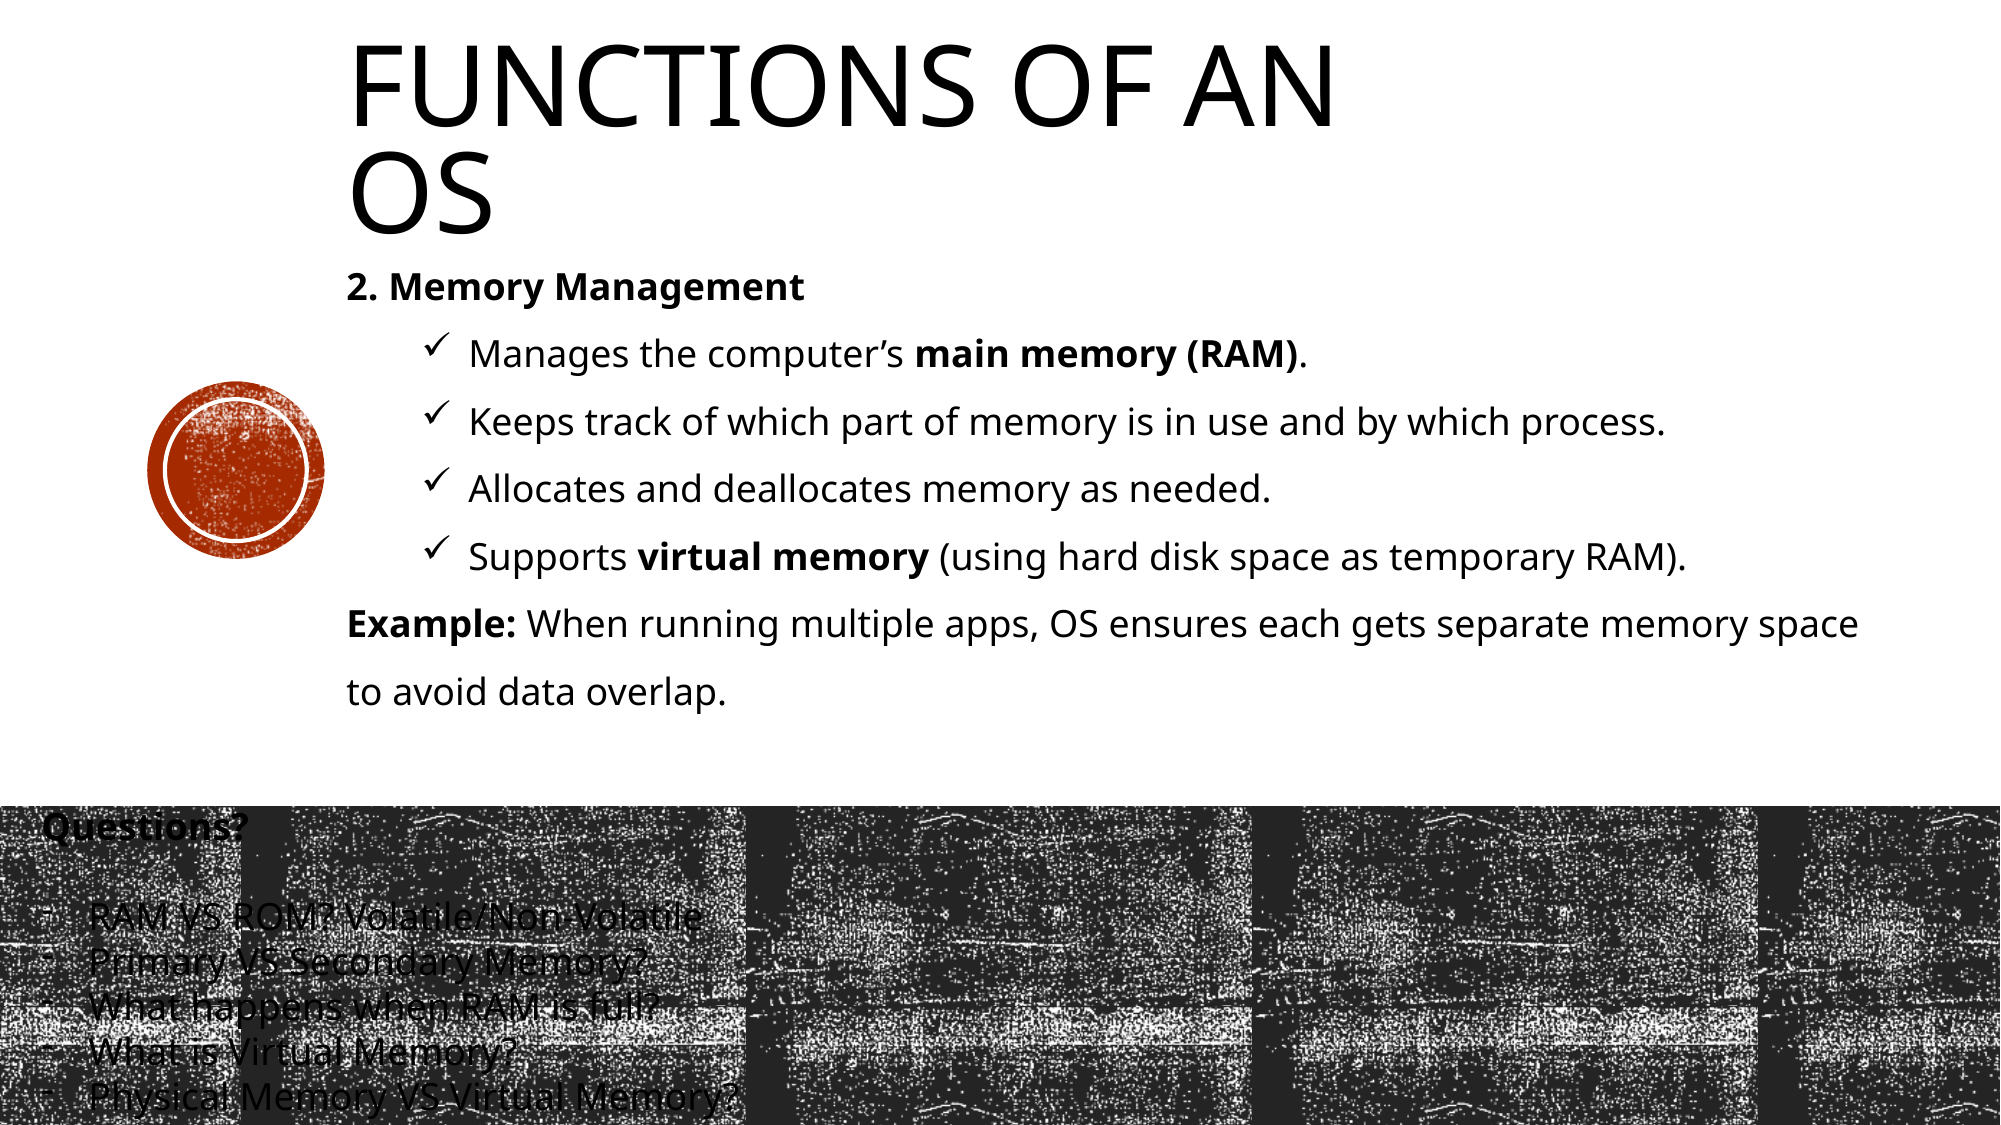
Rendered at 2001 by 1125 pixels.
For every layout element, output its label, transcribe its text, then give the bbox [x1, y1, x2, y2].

text_box Questions? RAM VS ROM? Volatile/Non-Volatile Primary VS Secondary Memory? What happens when RAM is full? What is Virtual Memory? Physical Memory VS Virtual Memory? [26, 750, 1304, 1125]
title Functions of an os [331, 95, 1384, 200]
text_box 2. Memory Management Manages the computer’s main memory (RAM). Keeps track of which part of memory is in use and by which process. Allocates and deallocates memory as needed. Supports virtual memory (using hard disk space as temporary RAM). Example: When running multiple apps, OS ensures each gets separate memory space to avoid data overlap. [331, 232, 1899, 721]
